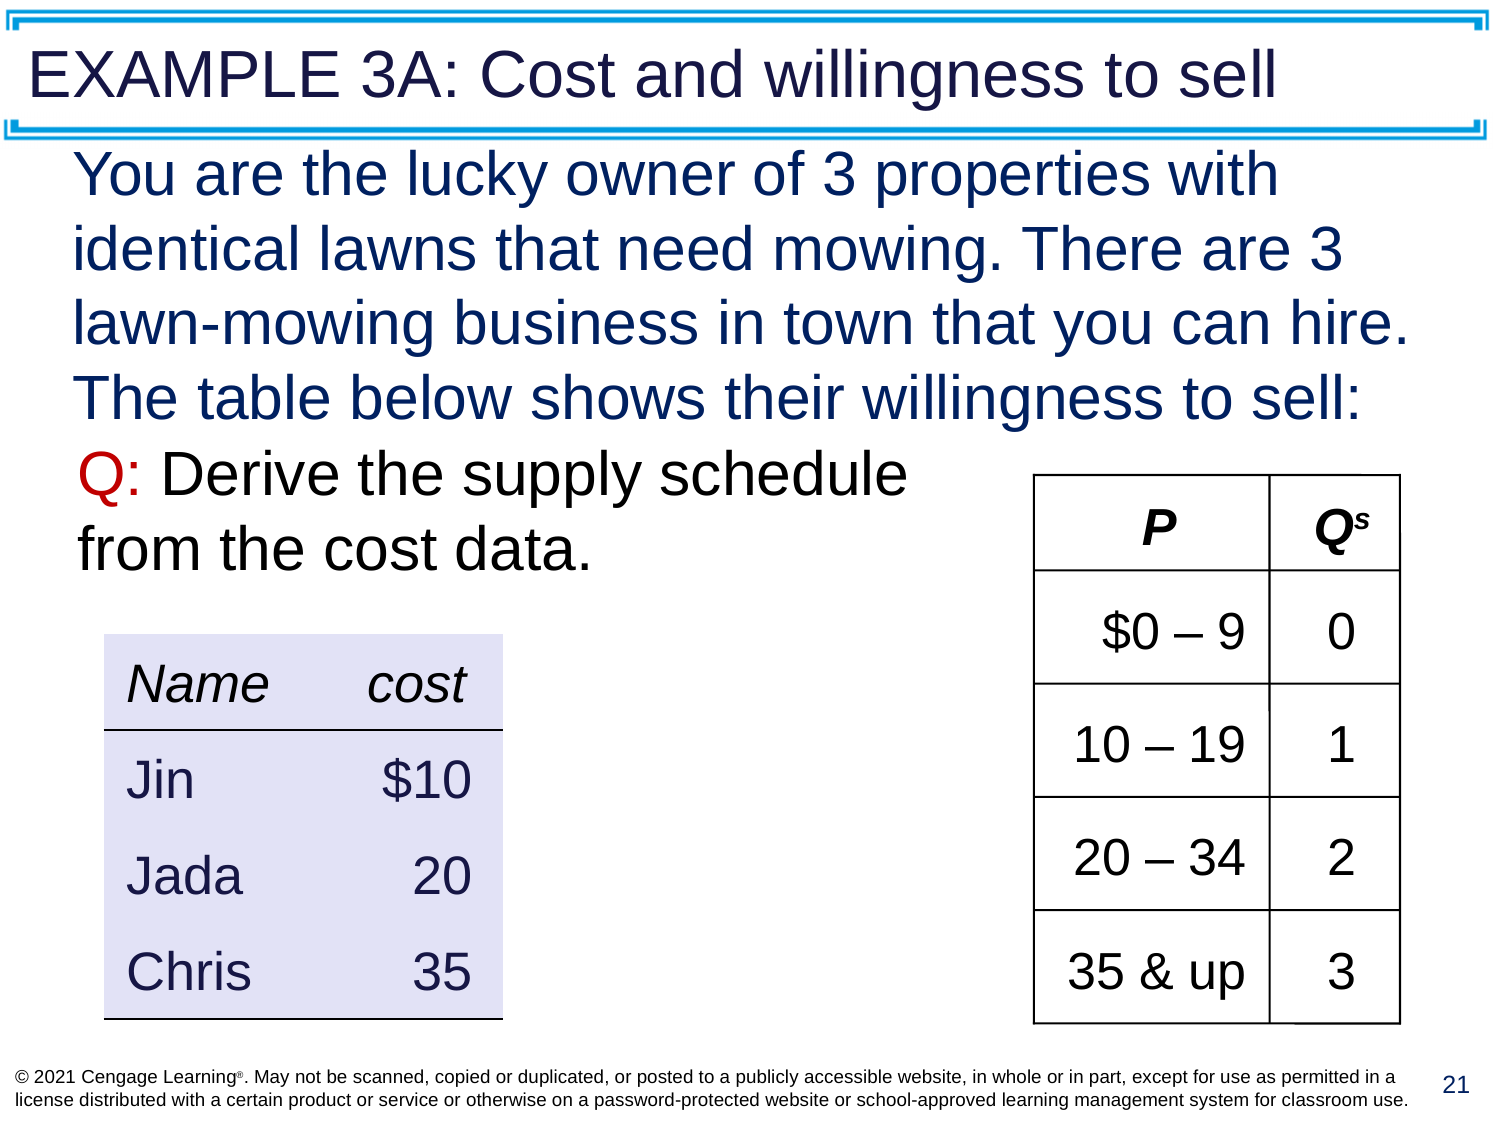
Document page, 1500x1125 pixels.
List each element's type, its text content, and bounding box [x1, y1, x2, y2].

text_box 10 – 19 [1034, 684, 1269, 796]
text_box $0 – 9 [1034, 571, 1269, 683]
title EXAMPLE 3A: Cost and willingness to sell [12, 16, 1475, 125]
text_box 35 & up [1034, 911, 1269, 1023]
picture [1, 113, 56, 148]
table_header cost [331, 634, 503, 729]
text_box P [1034, 474, 1269, 570]
table_cell 35 [331, 923, 503, 1018]
text_box 3 [1270, 911, 1400, 1023]
list Q: Derive the supply schedule from the cost data. [62, 425, 1034, 1013]
text_box 0 [1270, 571, 1399, 683]
picture [0, 1, 1494, 38]
picture [1455, 113, 1492, 148]
text_box Qs [1270, 476, 1399, 570]
table_cell Jin [104, 731, 331, 826]
table_cell Chris [104, 923, 331, 1018]
text_box 1 [1270, 684, 1399, 796]
text_box 2 [1270, 797, 1400, 910]
table_header Name [104, 634, 331, 729]
text_box 20 – 34 [1034, 797, 1269, 910]
table_cell Jada [104, 826, 331, 923]
slide_number 21 [1412, 1060, 1500, 1125]
list You are the lucky owner of 3 properties with identical lawns that need mowing. There are 3 lawn-mowing business in town that you can hire. The table below shows their willingness to sell: [56, 125, 1455, 538]
table_cell 20 [331, 826, 503, 923]
table_cell $10 [331, 731, 503, 826]
